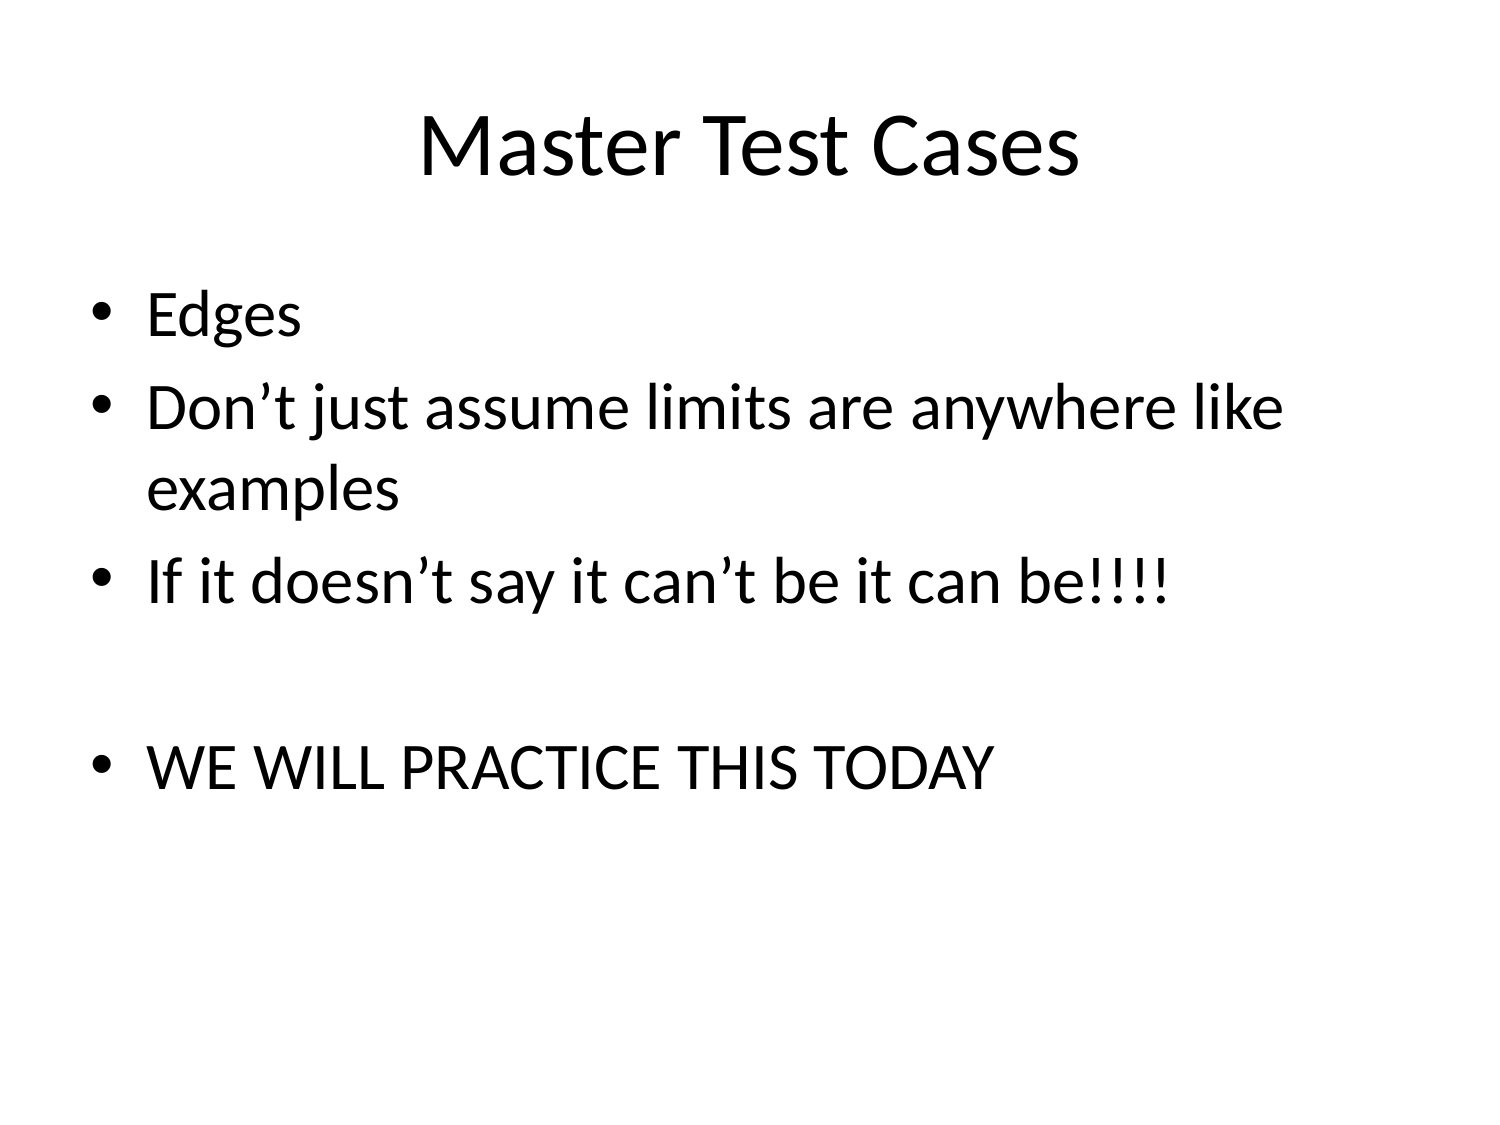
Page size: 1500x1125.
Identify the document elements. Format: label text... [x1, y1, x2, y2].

title Master Test Cases [75, 45, 1425, 233]
list Edges Don’t just assume limits are anywhere like examples If it doesn’t say it can’t be it can be!!!! WE WILL PRACTICE THIS TODAY [75, 262, 1425, 1005]
